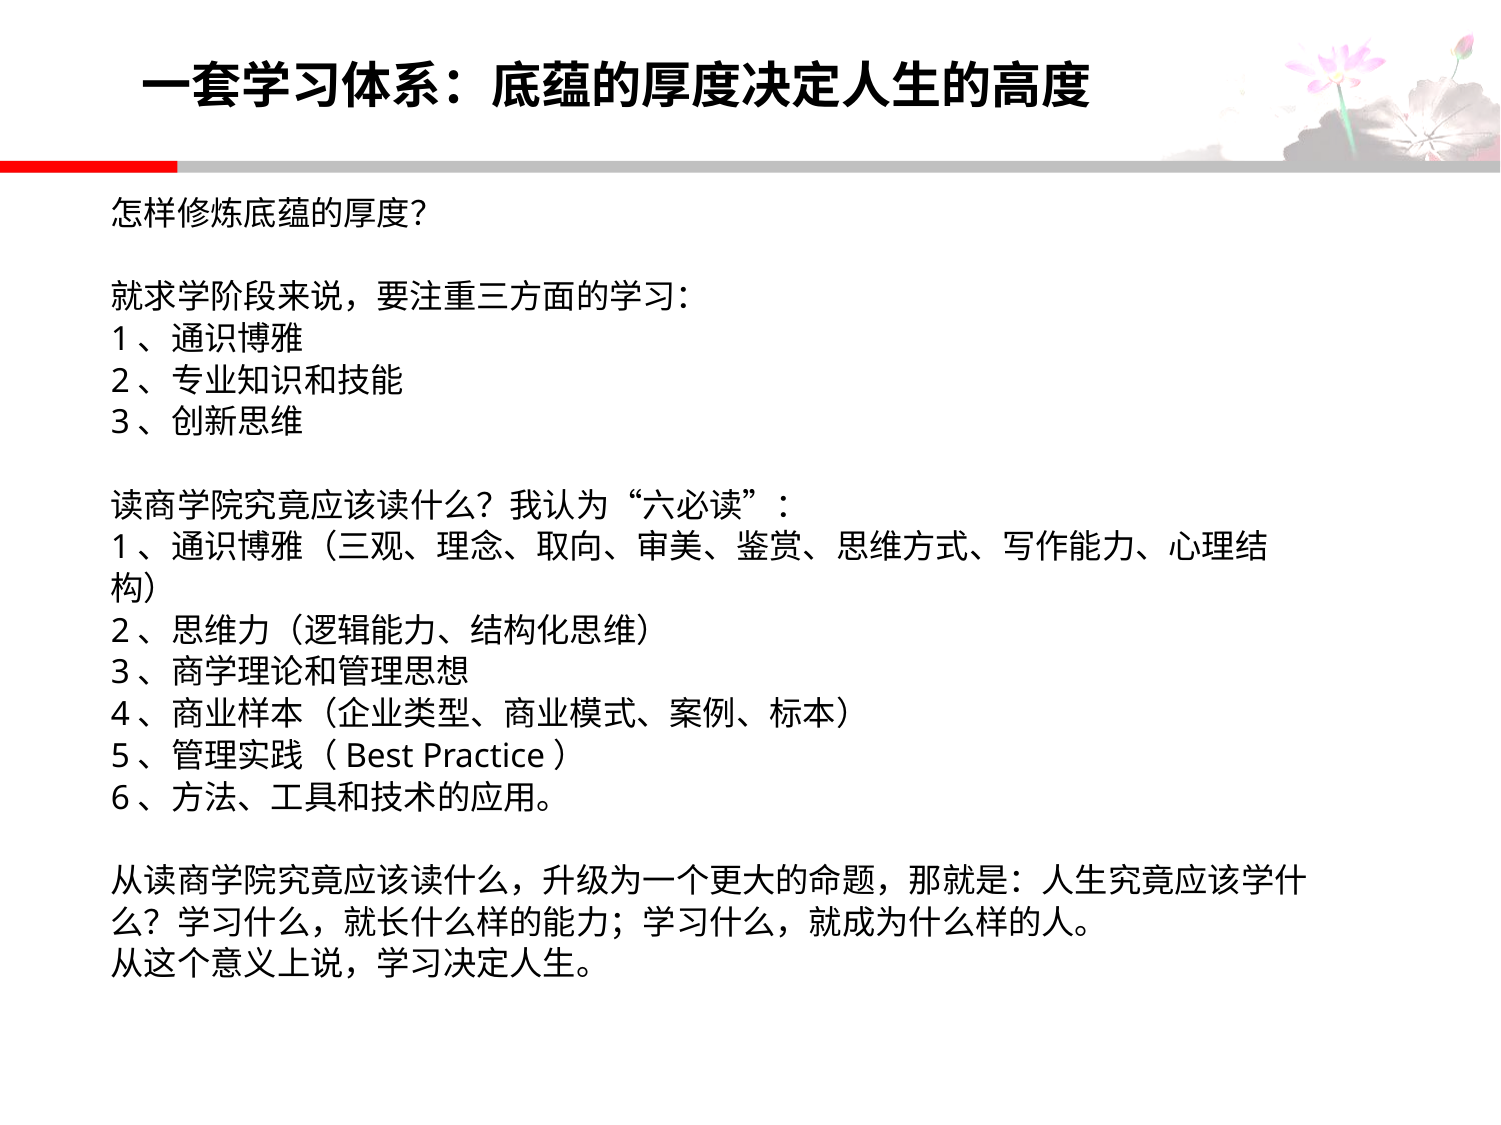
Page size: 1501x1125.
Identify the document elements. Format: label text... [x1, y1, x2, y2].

text_box 怎样修炼底蕴的厚度？ 就求学阶段来说，要注重三方面的学习： 1、通识博雅 2、专业知识和技能 3、创新思维 读商学院究竟应该读什么？我认为“六必读”： 1、通识博雅（三观、理念、取向、审美、鉴赏、思维方式、写作能力、心理结构） 2、思维力（逻辑能力、结构化思维） 3、商学理论和管理思想 4、商业样本（企业类型、商业模式、案例、标本） 5、管理实践（Best Practice） 6、方法、工具和技术的应用。 从读商学院究竟应该读什么，升级为一个更大的命题，那就是：人生究竟应该学什么？学习什么，就长什么样的能力；学习什么，就成为什么样的人。 从这个意义上说，学习决定人生。 [110, 190, 1335, 1018]
title 一套学习体系：底蕴的厚度决定人生的高度 [141, 71, 1392, 142]
